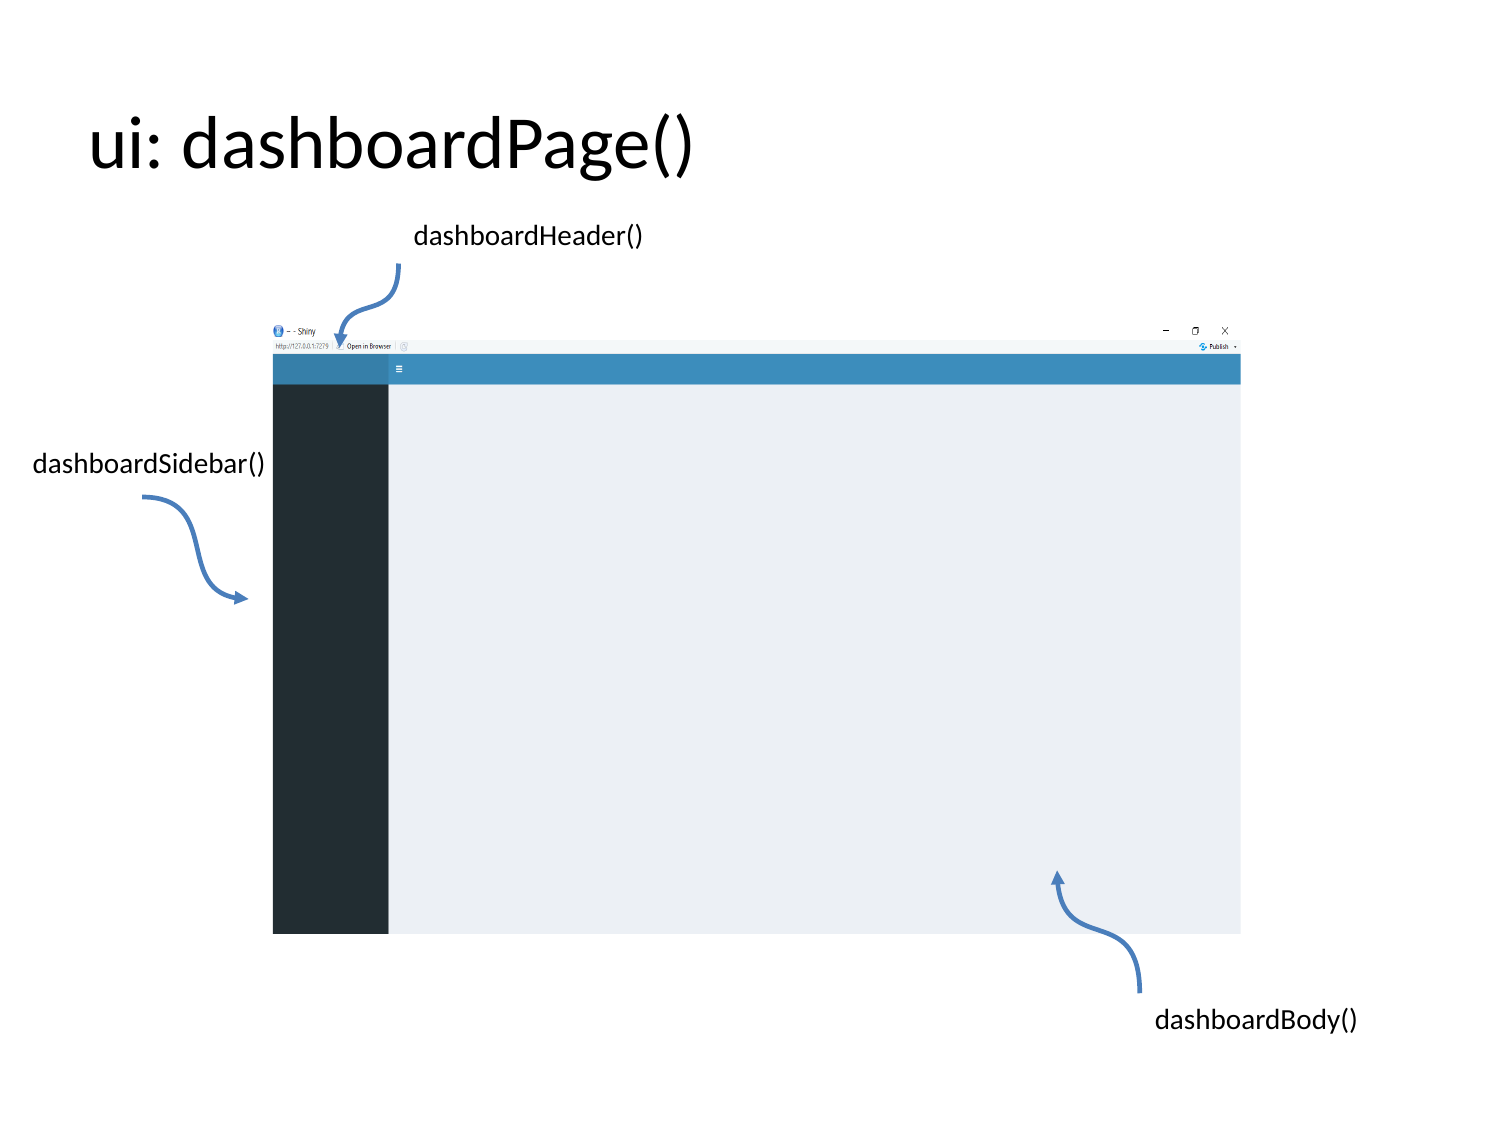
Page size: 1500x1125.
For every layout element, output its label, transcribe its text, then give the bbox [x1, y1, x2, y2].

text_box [326, 275, 412, 336]
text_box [1036, 890, 1160, 974]
text_box dashboardBody() [1139, 993, 1400, 1047]
text_box dashboardSidebar() [17, 436, 267, 491]
list dashboardHeader() [398, 233, 671, 263]
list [272, 322, 1241, 935]
text_box ui: dashboardPage() [73, 45, 1424, 233]
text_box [141, 496, 249, 600]
